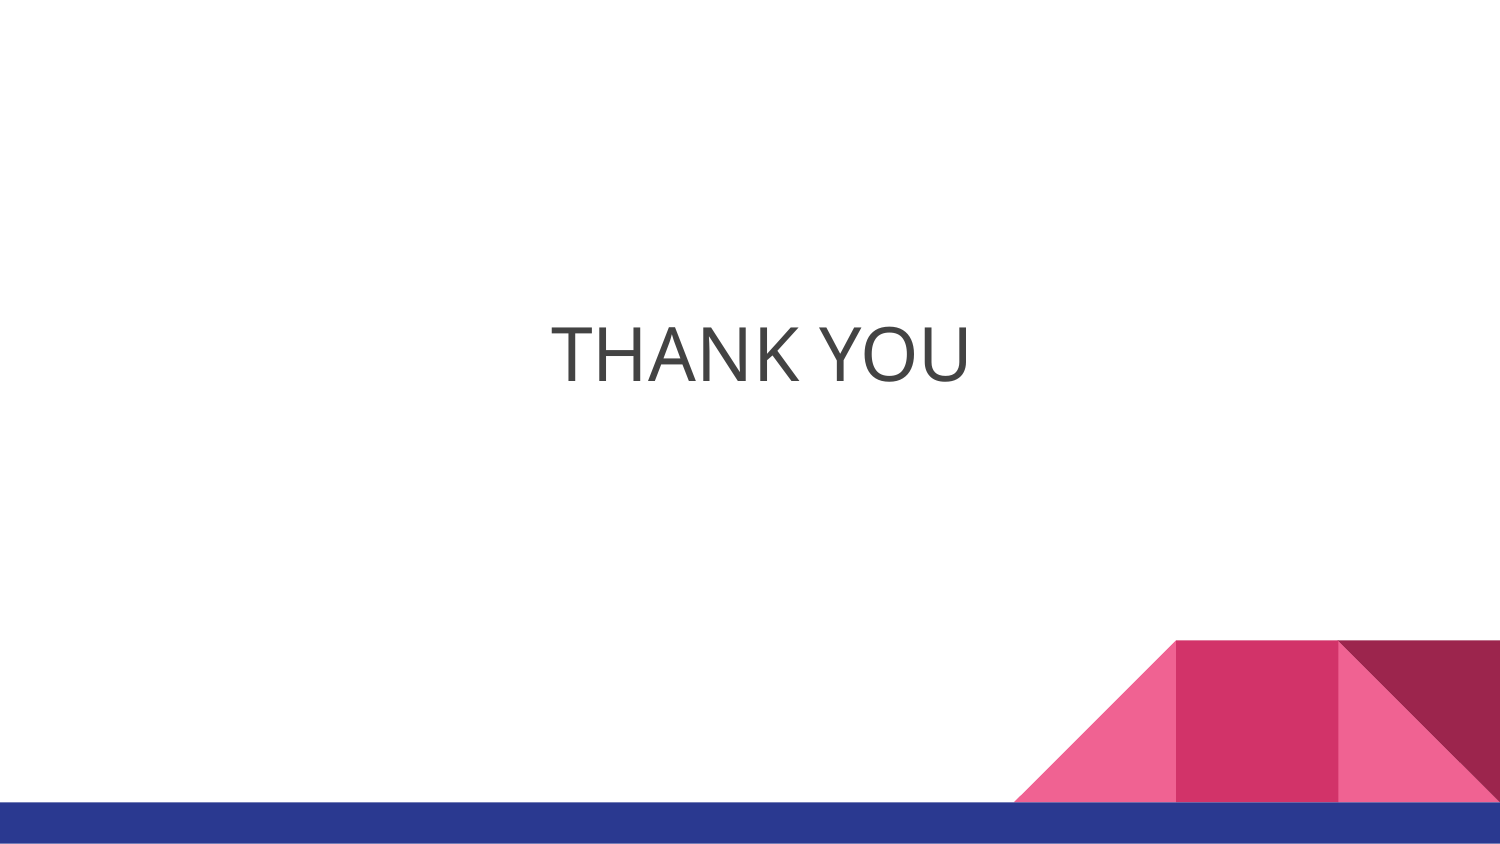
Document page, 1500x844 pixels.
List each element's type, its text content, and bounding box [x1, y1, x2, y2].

title THANK YOU [63, 290, 1462, 385]
